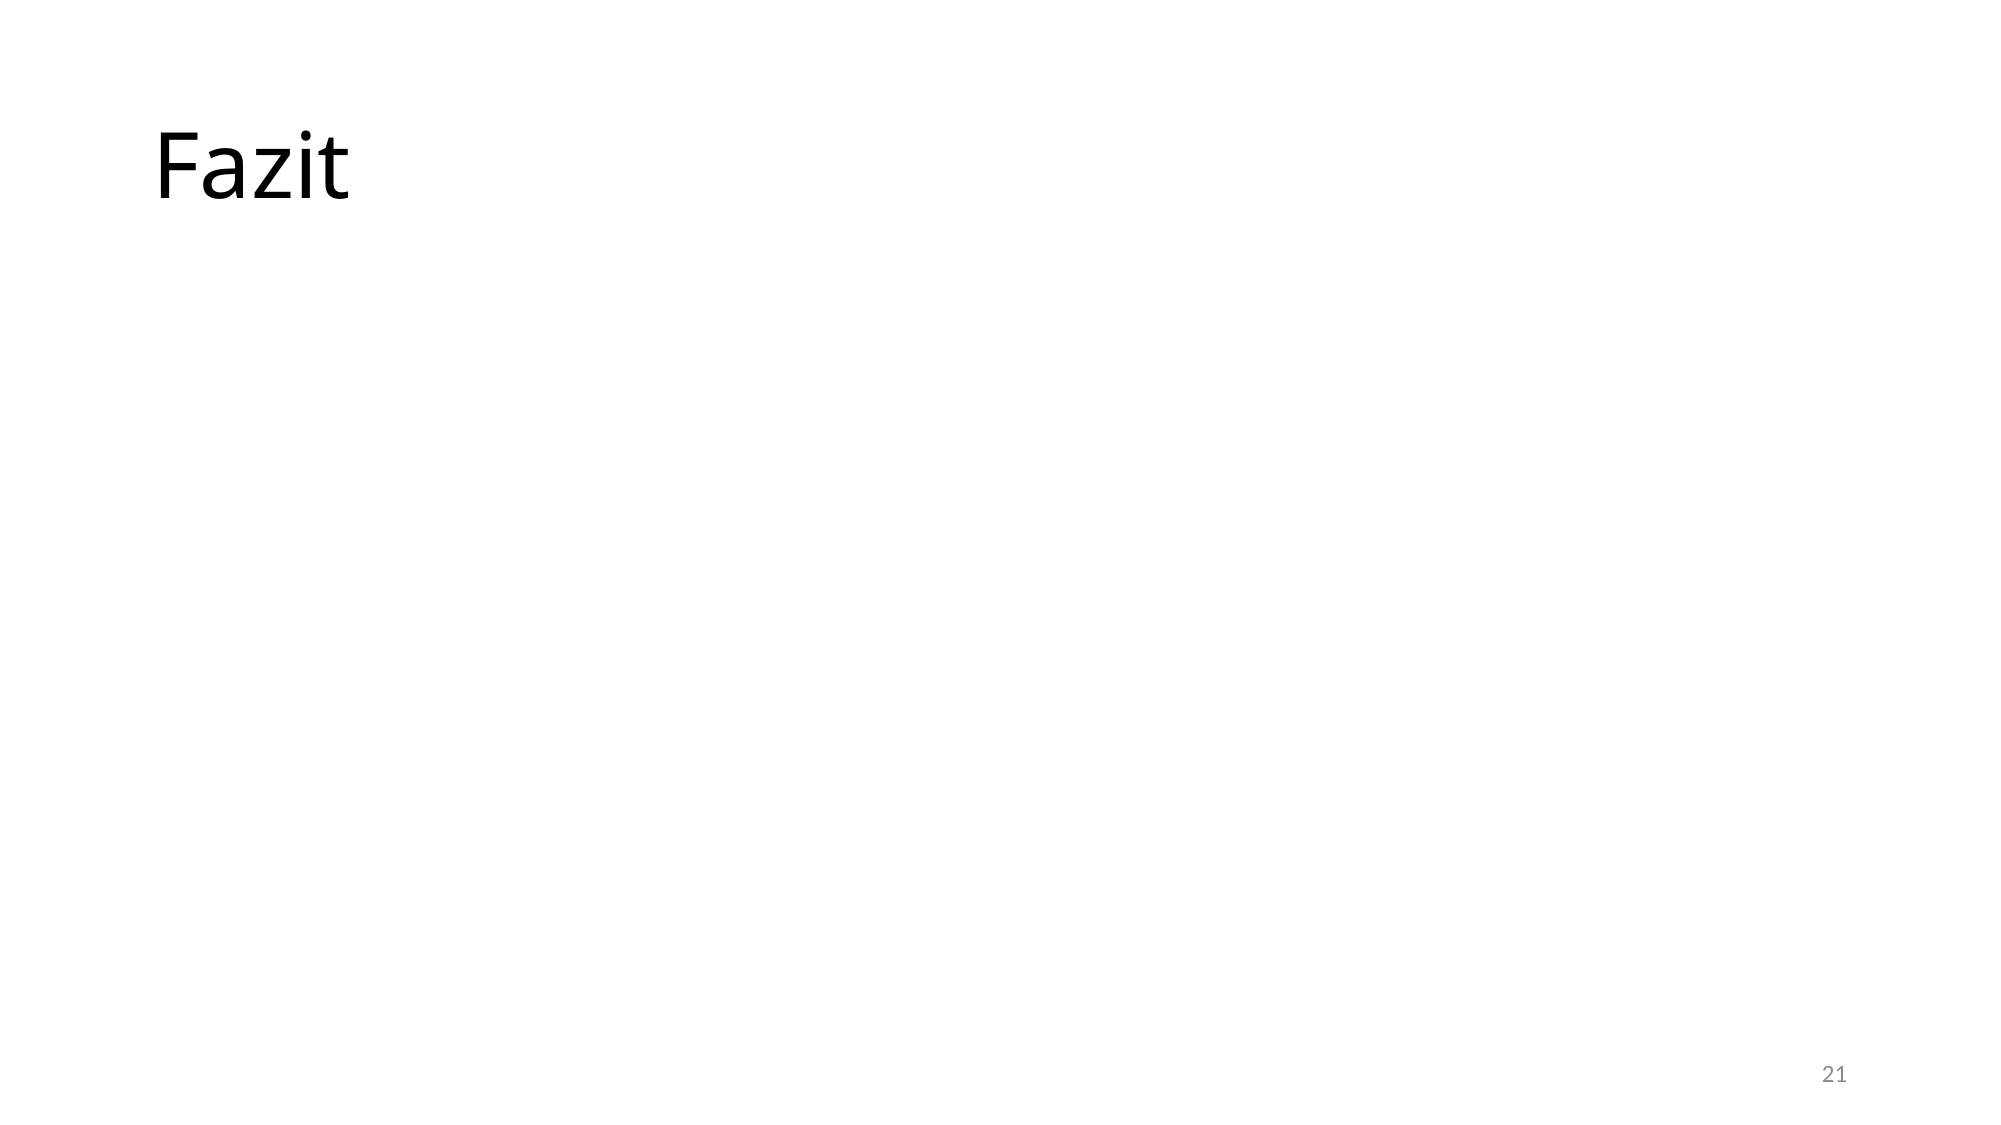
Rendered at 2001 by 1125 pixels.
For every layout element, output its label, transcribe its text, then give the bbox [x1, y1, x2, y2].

title Fazit [137, 59, 1863, 278]
slide_number 21 [1412, 1042, 1863, 1103]
